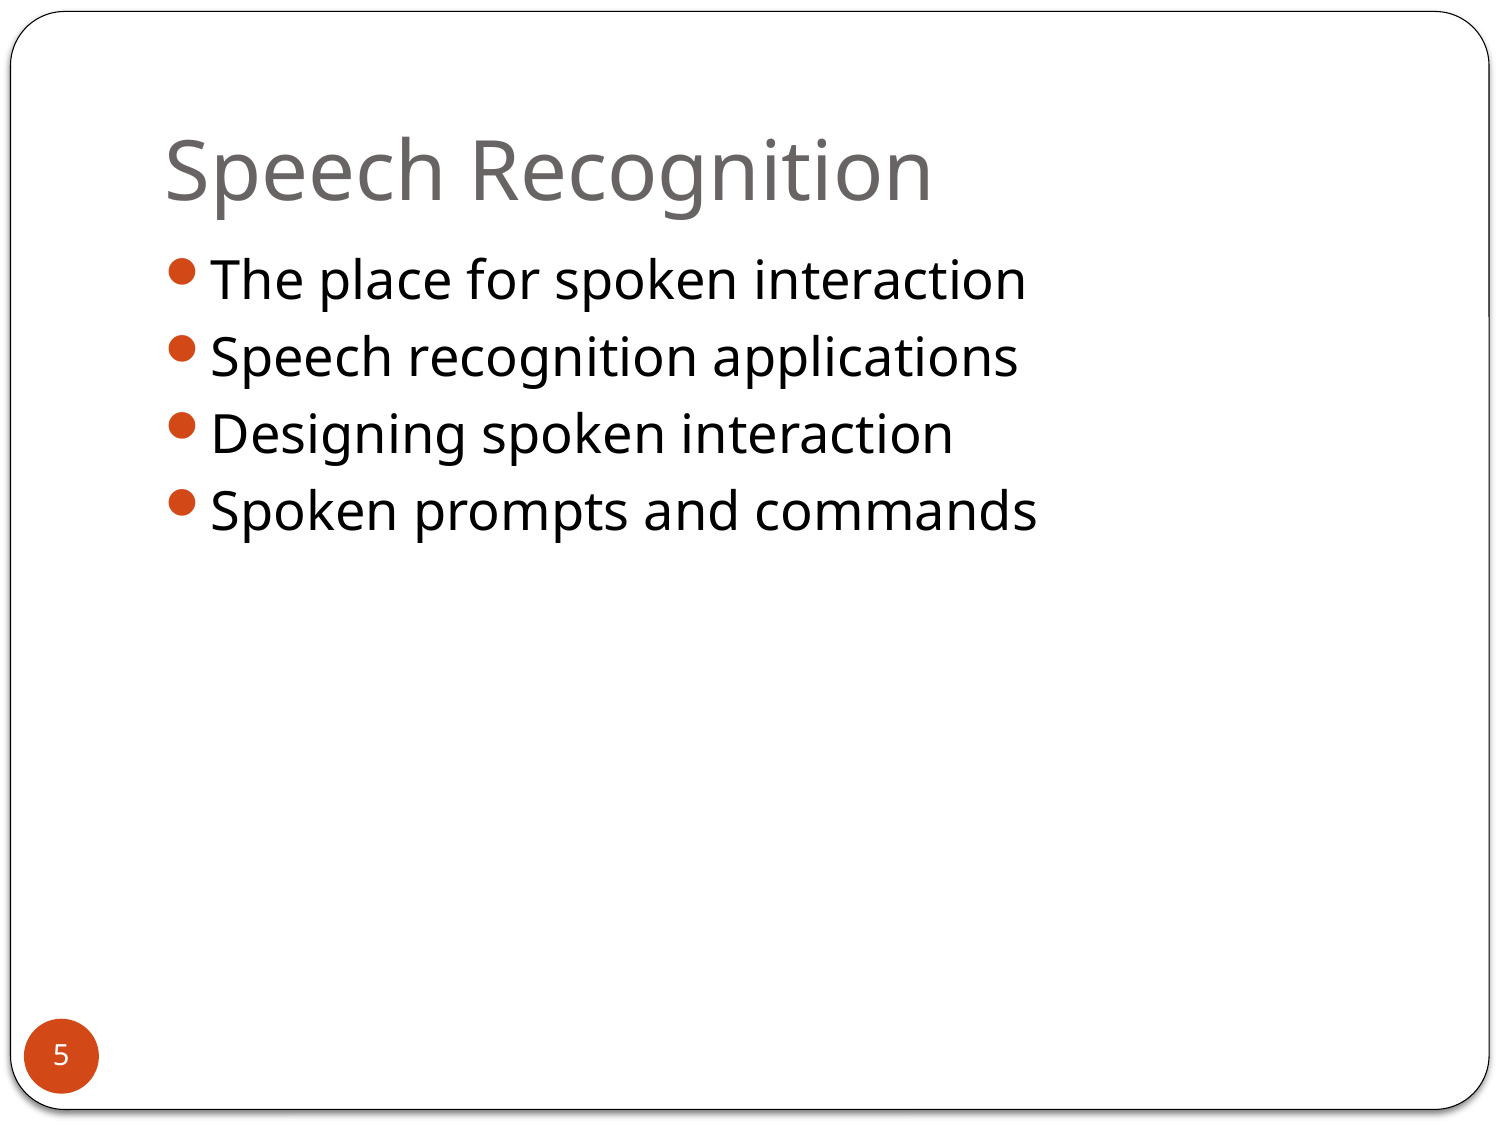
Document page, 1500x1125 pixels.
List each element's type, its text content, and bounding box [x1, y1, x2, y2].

slide_number 5 [23, 1018, 99, 1094]
list The place for spoken interaction Speech recognition applications Designing spoken interaction Spoken prompts and commands [150, 237, 1425, 988]
title Speech Recognition [150, 45, 1425, 233]
